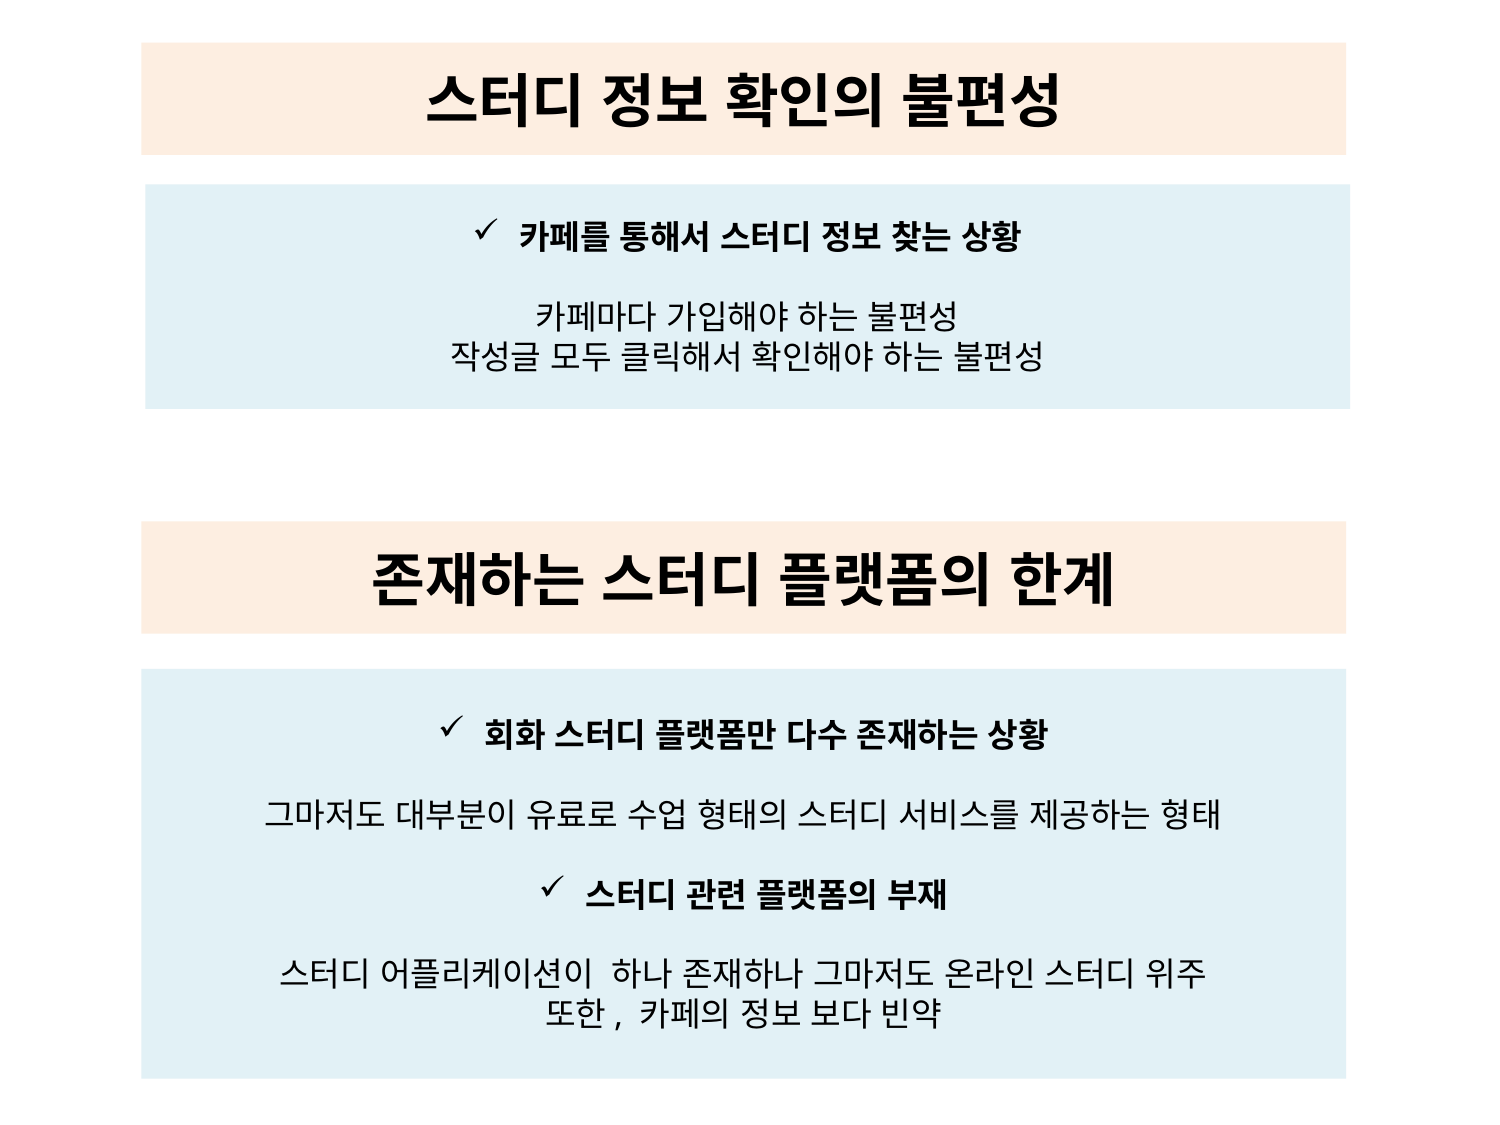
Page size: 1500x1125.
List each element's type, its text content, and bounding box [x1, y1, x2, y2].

text_box 회화 스터디 플랫폼만 다수 존재하는 상황 그마저도 대부분이 유료로 수업 형태의 스터디 서비스를 제공하는 형태 스터디 관련 플랫폼의 부재 스터디 어플리케이션이 하나 존재하나 그마저도 온라인 스터디 위주 또한, 카페의 정보 보다 빈약 [139, 667, 1348, 1081]
text_box 스터디 정보 확인의 불편성 [139, 41, 1348, 157]
text_box 카페를 통해서 스터디 정보 찾는 상황 카페마다 가입해야 하는 불편성 작성글 모두 클릭해서 확인해야 하는 불편성 [143, 182, 1352, 411]
text_box 존재하는 스터디 플랫폼의 한계 [139, 519, 1348, 636]
